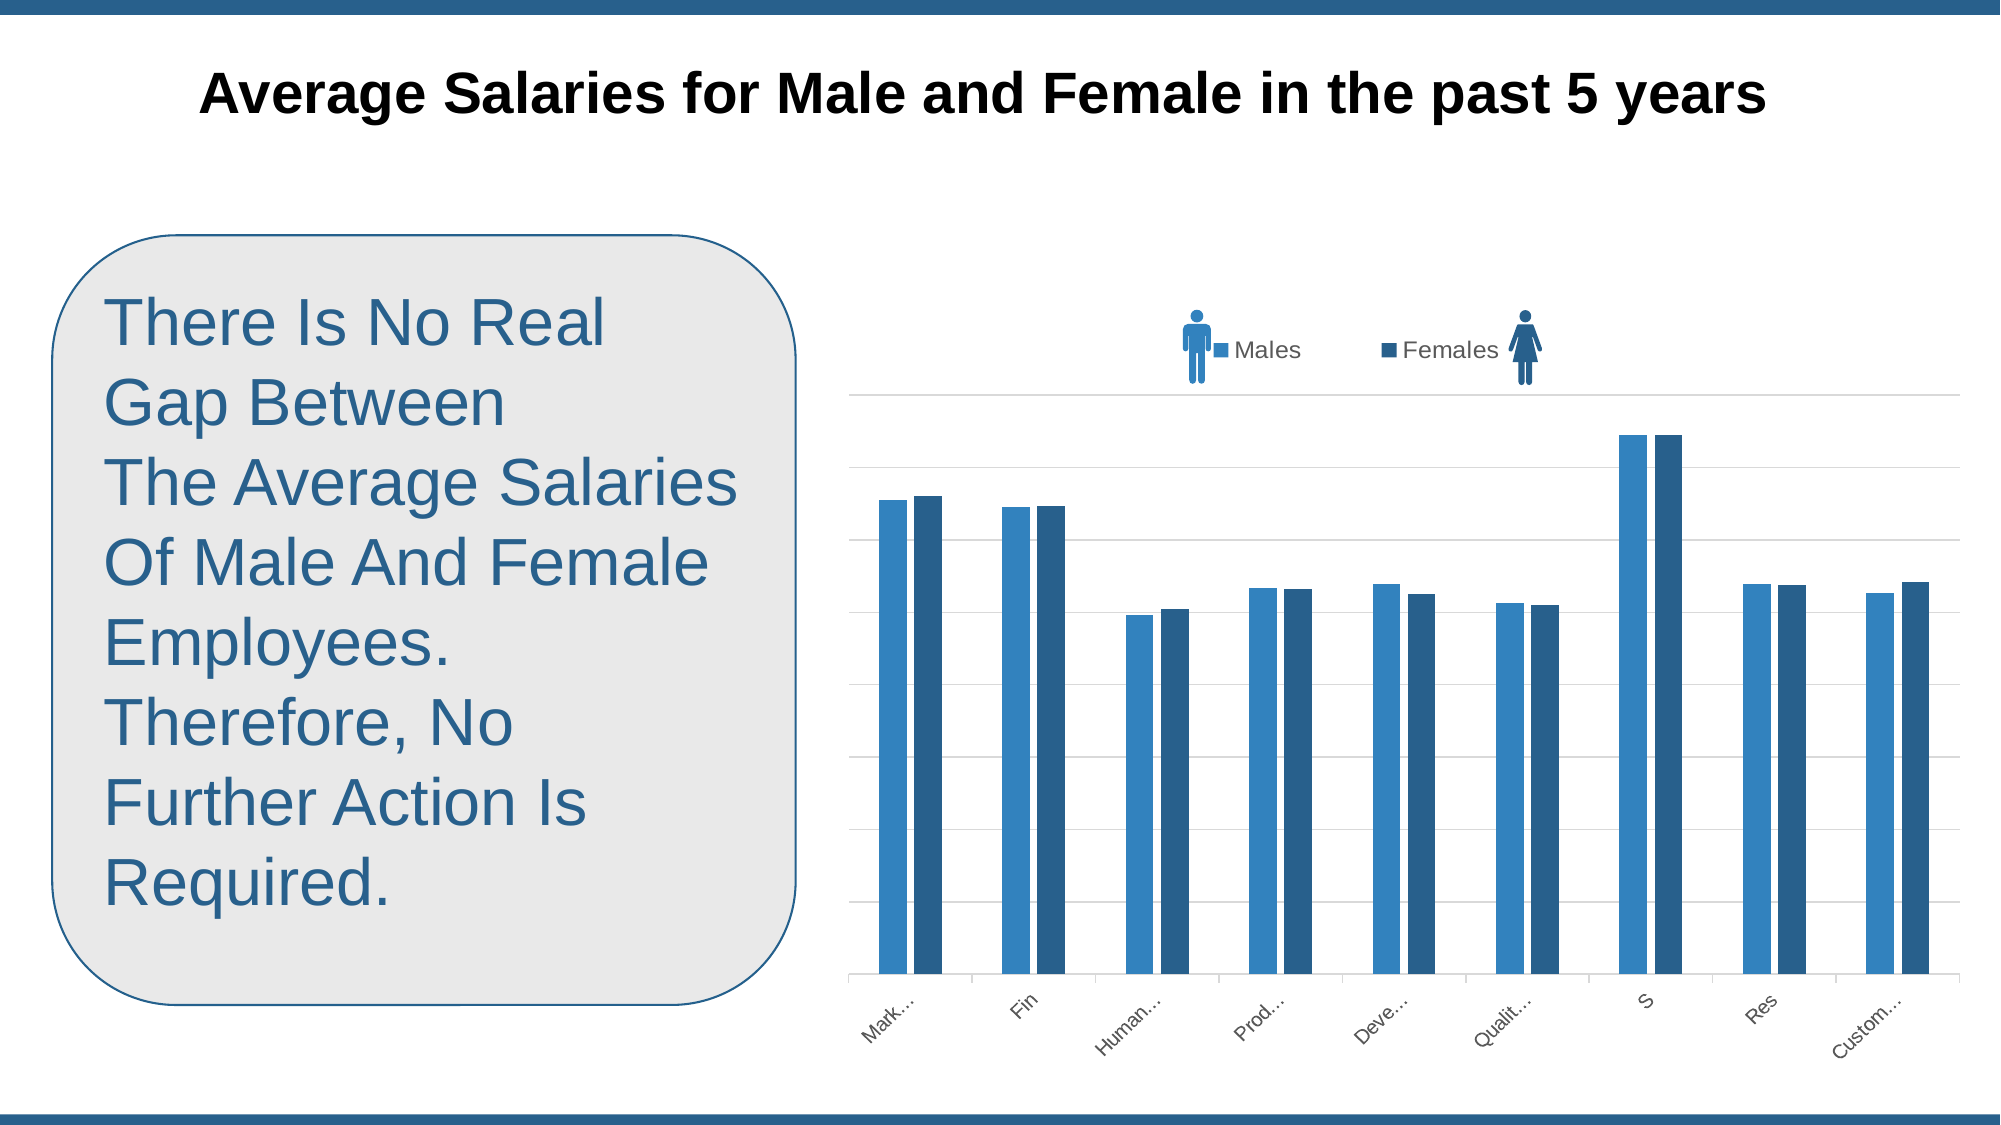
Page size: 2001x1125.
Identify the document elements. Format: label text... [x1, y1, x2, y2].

list Average Salaries for Male and Female in the past 5 years [35, 59, 1934, 179]
text_box There Is No Real Gap Between The Average Salaries Of Male And Female Employees. Therefore, No Further Action Is Required. [51, 234, 797, 1007]
chart [828, 300, 1990, 1065]
